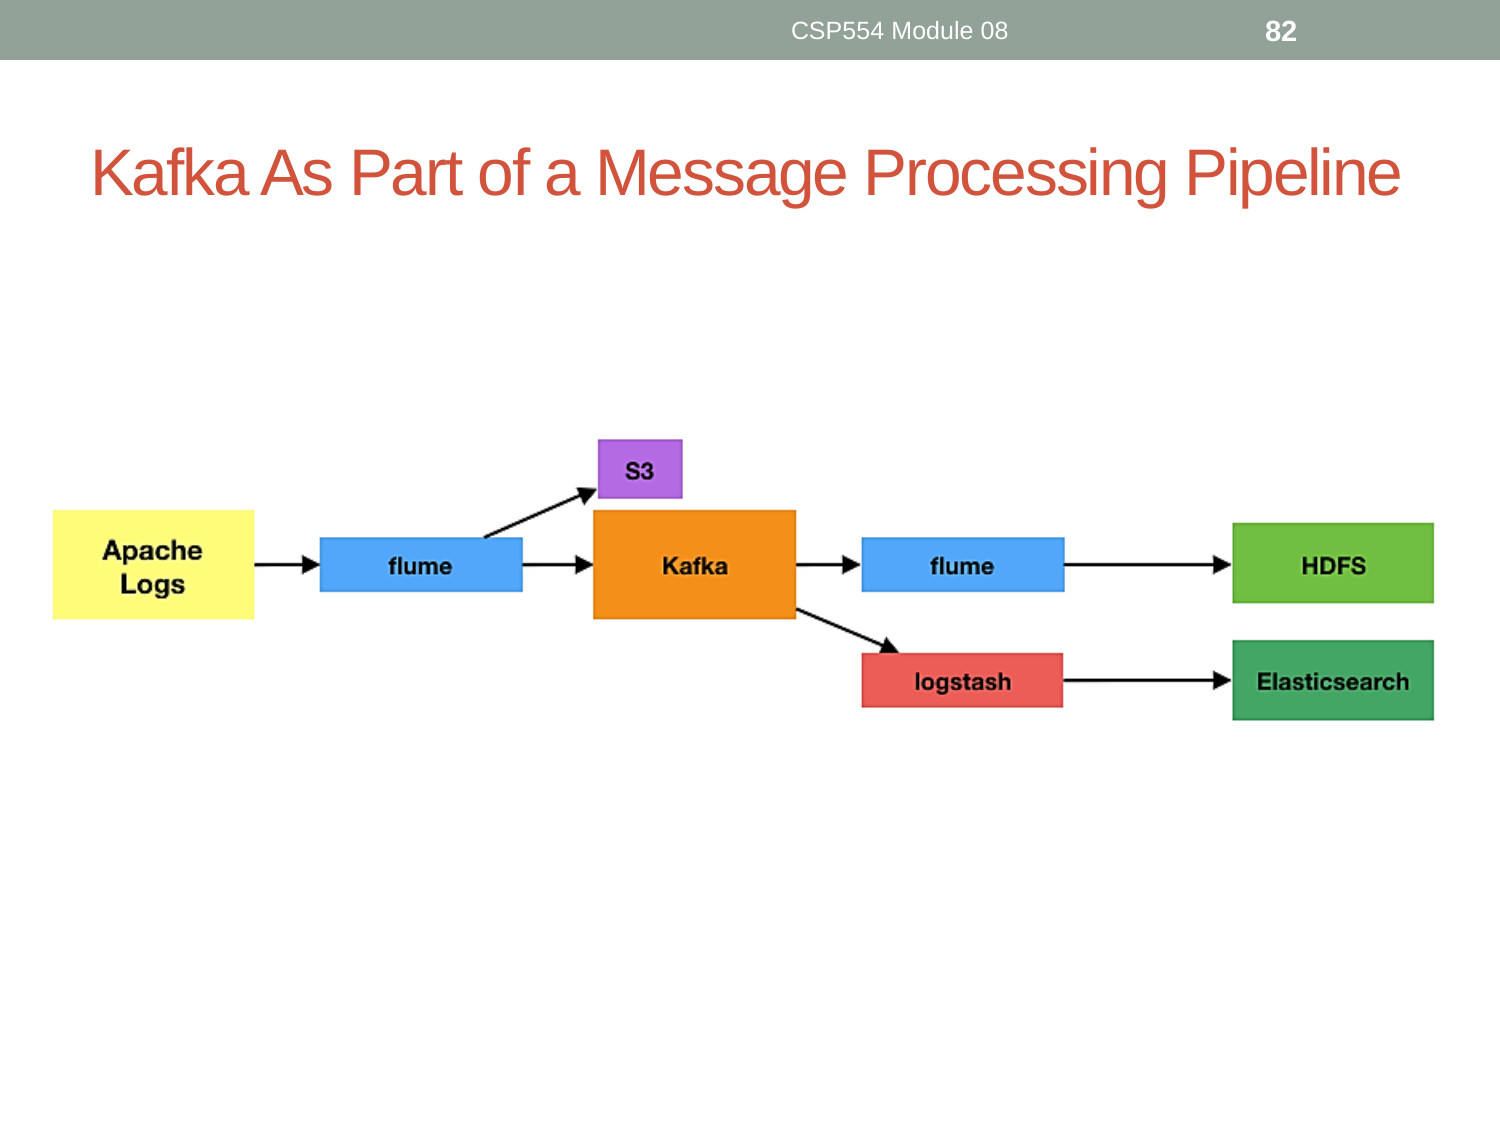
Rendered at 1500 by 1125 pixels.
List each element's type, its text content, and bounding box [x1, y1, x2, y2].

picture [49, 430, 1495, 732]
footer CSP554 Module 08 [562, 3, 1238, 57]
slide_number 82 [1250, 3, 1425, 57]
title Kafka As Part of a Message Processing Pipeline [75, 87, 1425, 250]
